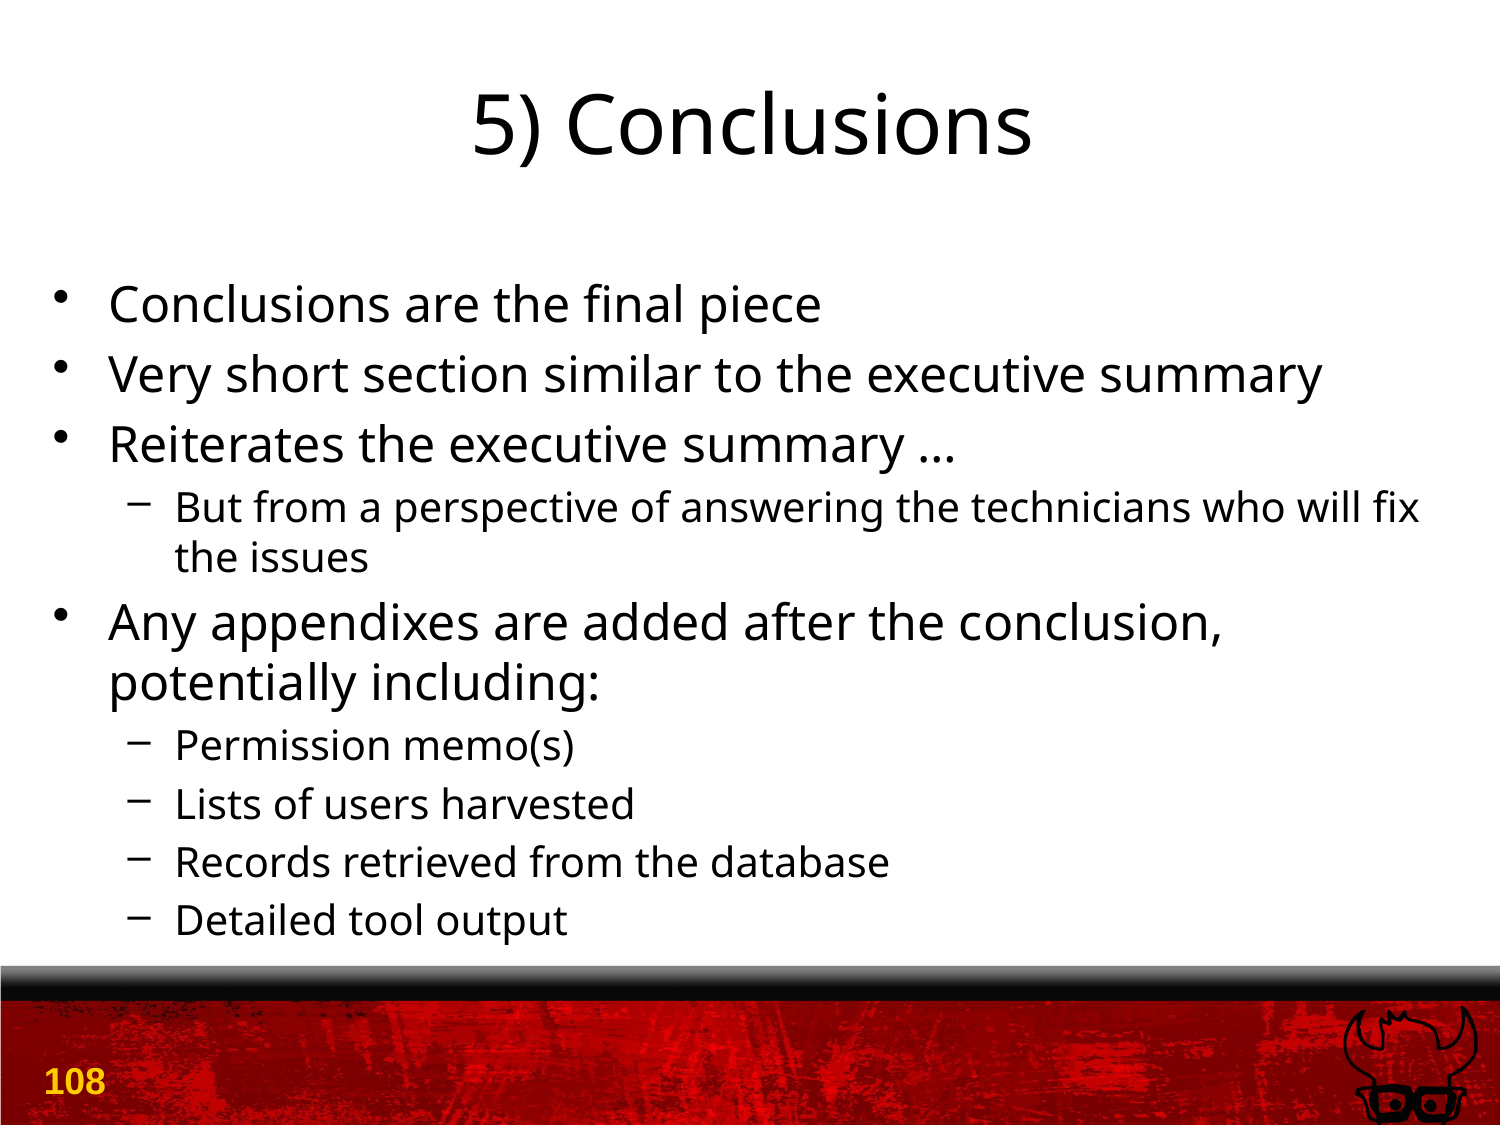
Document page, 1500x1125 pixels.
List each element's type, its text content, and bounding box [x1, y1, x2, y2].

picture [0, 282, 1500, 1125]
list Conclusions are the final piece Very short section similar to the executive summary Reiterates the executive summary … But from a perspective of answering the technicians who will fix the issues Any appendixes are added after the conclusion, potentially including: Permission memo(s) Lists of users harvested Records retrieved from the database Detailed tool output [37, 264, 1463, 941]
title 5) Conclusions [35, 24, 1469, 219]
